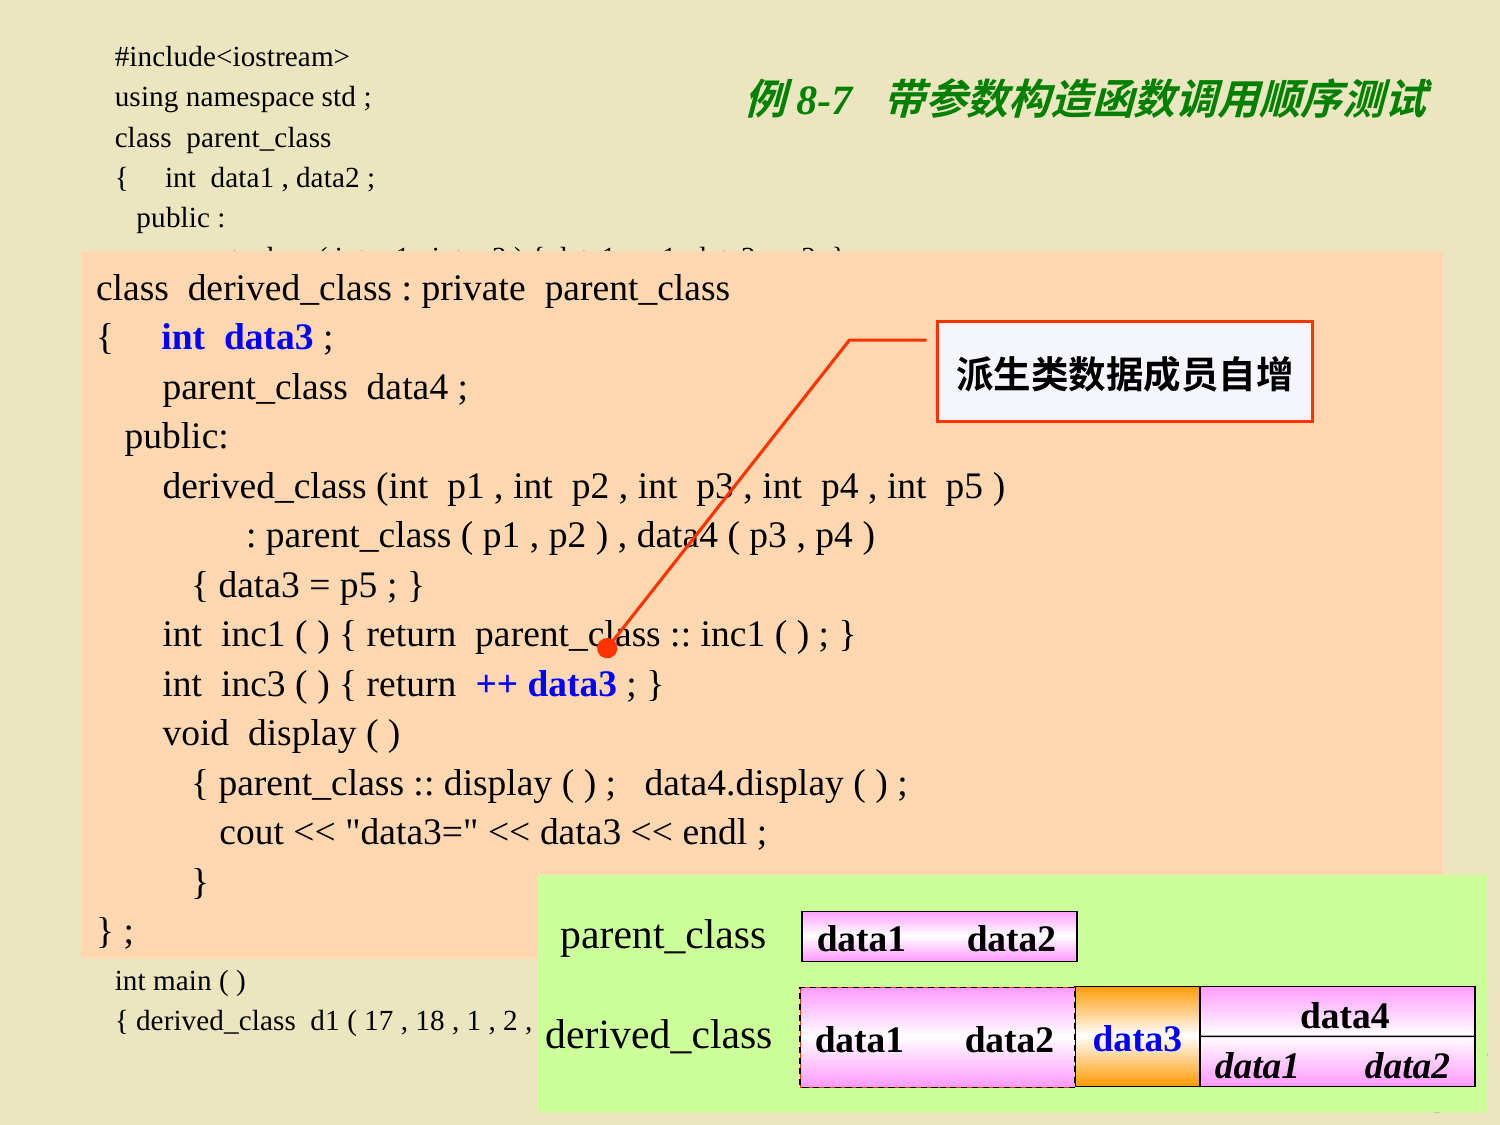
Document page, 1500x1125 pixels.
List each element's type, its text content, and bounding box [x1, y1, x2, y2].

text_box 派生类数据成员自增 [597, 339, 925, 659]
text_box 例8-7 带参数构造函数调用顺序测试 [729, 65, 1441, 131]
text_box class derived_class : private parent_class { int data3 ; parent_class data4 ; public: derived_class (int p1 , int p2 , int p3 , int p4 , int p5 ) : parent_class ( p1 , p2 ) , data4 ( p3 , p4 ) { data3 = p5 ; } int inc1 ( ) { return parent_class :: inc1 ( ) ; } int inc3 ( ) { return ++ data3 ; } void display ( ) { parent_class :: display ( ) ; data4.display ( ) ; cout << "data3=" << data3 << endl ; } } ; [81, 250, 1444, 959]
picture [1375, 1113, 1488, 1124]
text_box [530, 874, 1488, 1113]
title 8.3 基类的初始化 [137, 87, 1375, 275]
text_box #include<iostream> using namespace std ; class parent_class { int data1 , data2 ; public : parent_class ( int p1 , int p2 ) { data1 = p1; data2 = p2; } int inc1 () { return ++ data1; } int inc2 () { return ++ data2 ; } void display () {cout << "data1=" << data1 << " , data2=" << data2 << endl ; } }; class derived_class : private parent_class { int data3 ; parent_class data4 ; public: derived_class ( int p1 , int p2 , int p3 , int p4 , int p5 ): parent_class ( p1 , p2 ) , data4 ( p3 , p4 ) { data3 = p5 ; } int inc1 ( ) { return parent_class :: inc1 ( ) ; } int inc3 ( ) { return ++ data3 ; } void display ( ) { parent_class :: display ( ) ; data4.display ( ) ; cout << "data3=" << data3 << endl ; } } ; int main ( ) { derived_class d1 ( 17 , 18 , 1 , 2 , -5 ) ; d1 . inc1 ( ) ; d1 . display ( ) ; } [99, 959, 525, 1044]
text_box 派生类数据成员自增 [937, 321, 1313, 422]
text_box #include<iostream> using namespace std ; class parent_class { int data1 , data2 ; public : parent_class ( int p1 , int p2 ) { data1 = p1; data2 = p2; } int inc1 () { return ++ data1; } int inc2 () { return ++ data2 ; } void display () {cout << "data1=" << data1 << " , data2=" << data2 << endl ; } }; class derived_class : private parent_class { int data3 ; parent_class data4 ; public: derived_class ( int p1 , int p2 , int p3 , int p4 , int p5 ): parent_class ( p1 , p2 ) , data4 ( p3 , p4 ) { data3 = p5 ; } int inc1 ( ) { return parent_class :: inc1 ( ) ; } int inc3 ( ) { return ++ data3 ; } void display ( ) { parent_class :: display ( ) ; data4.display ( ) ; cout << "data3=" << data3 << endl ; } } ; int main ( ) { derived_class d1 ( 17 , 18 , 1 , 2 , -5 ) ; d1 . inc1 ( ) ; d1 . display ( ) ; } [99, 24, 1413, 250]
